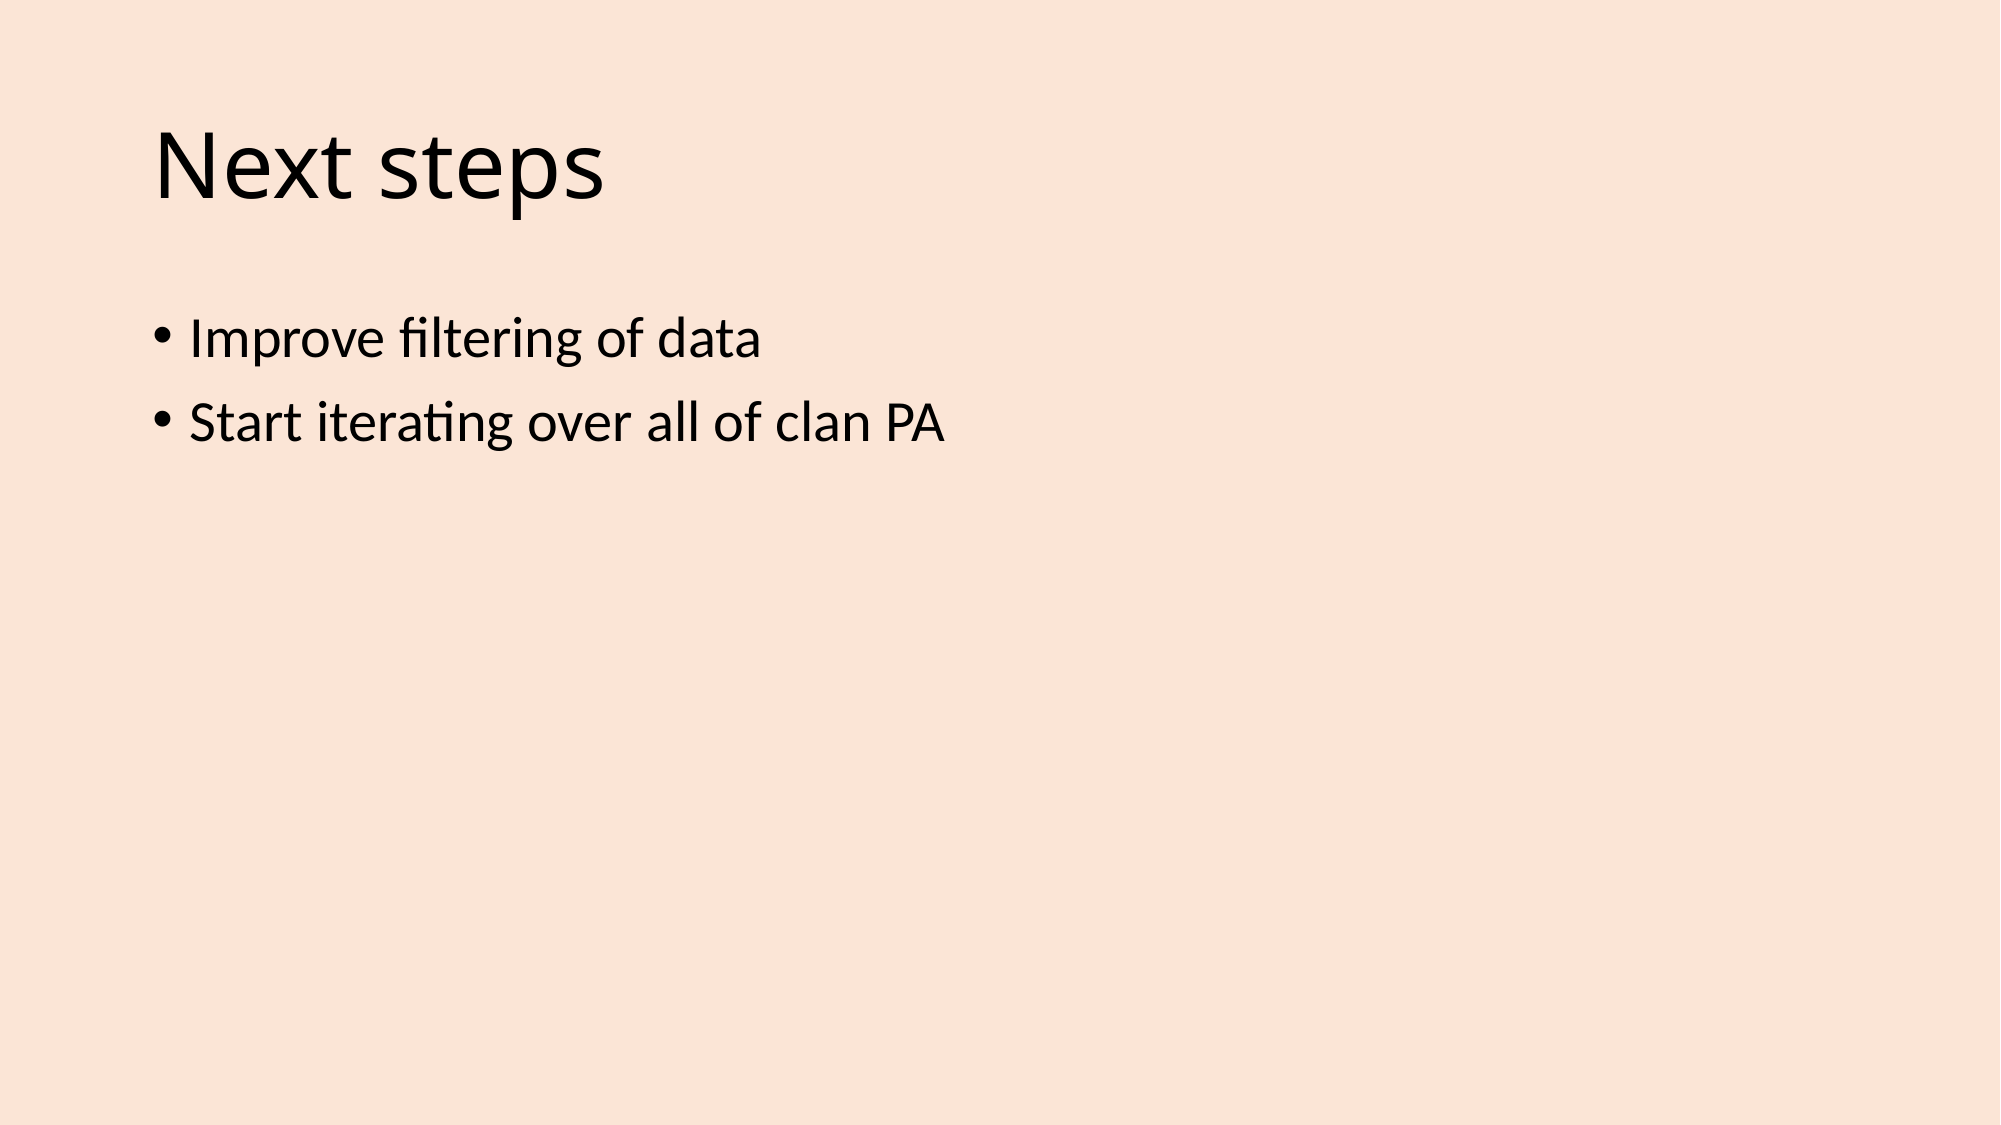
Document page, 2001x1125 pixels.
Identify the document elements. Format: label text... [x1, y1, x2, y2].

list Improve filtering of data Start iterating over all of clan PA [137, 299, 1863, 1014]
title Next steps [137, 59, 1863, 278]
